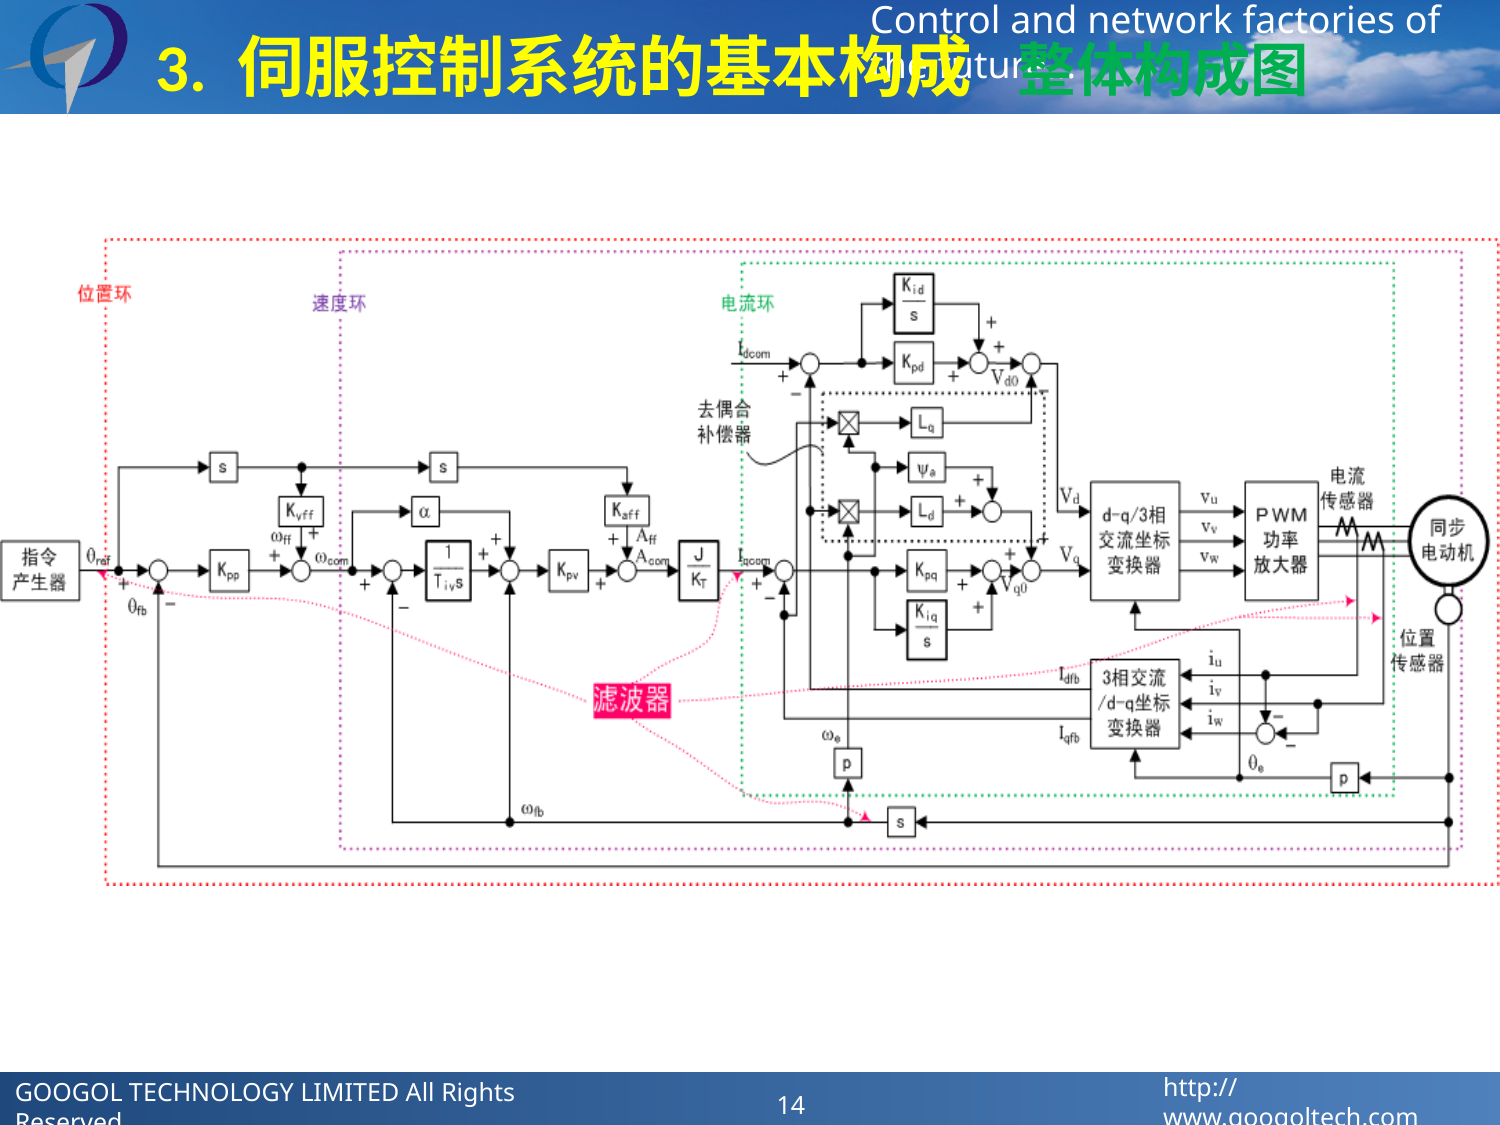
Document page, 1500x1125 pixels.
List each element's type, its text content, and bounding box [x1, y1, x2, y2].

picture [0, 1, 1500, 118]
text_box 14 [632, 1076, 950, 1125]
text_box GOOGOL TECHNOLOGY LIMITED All Rights Reserved [0, 1076, 598, 1125]
text_box 3. 伺服控制系统的基本构成 整体构成图 [140, 17, 1500, 113]
picture [0, 238, 1500, 887]
